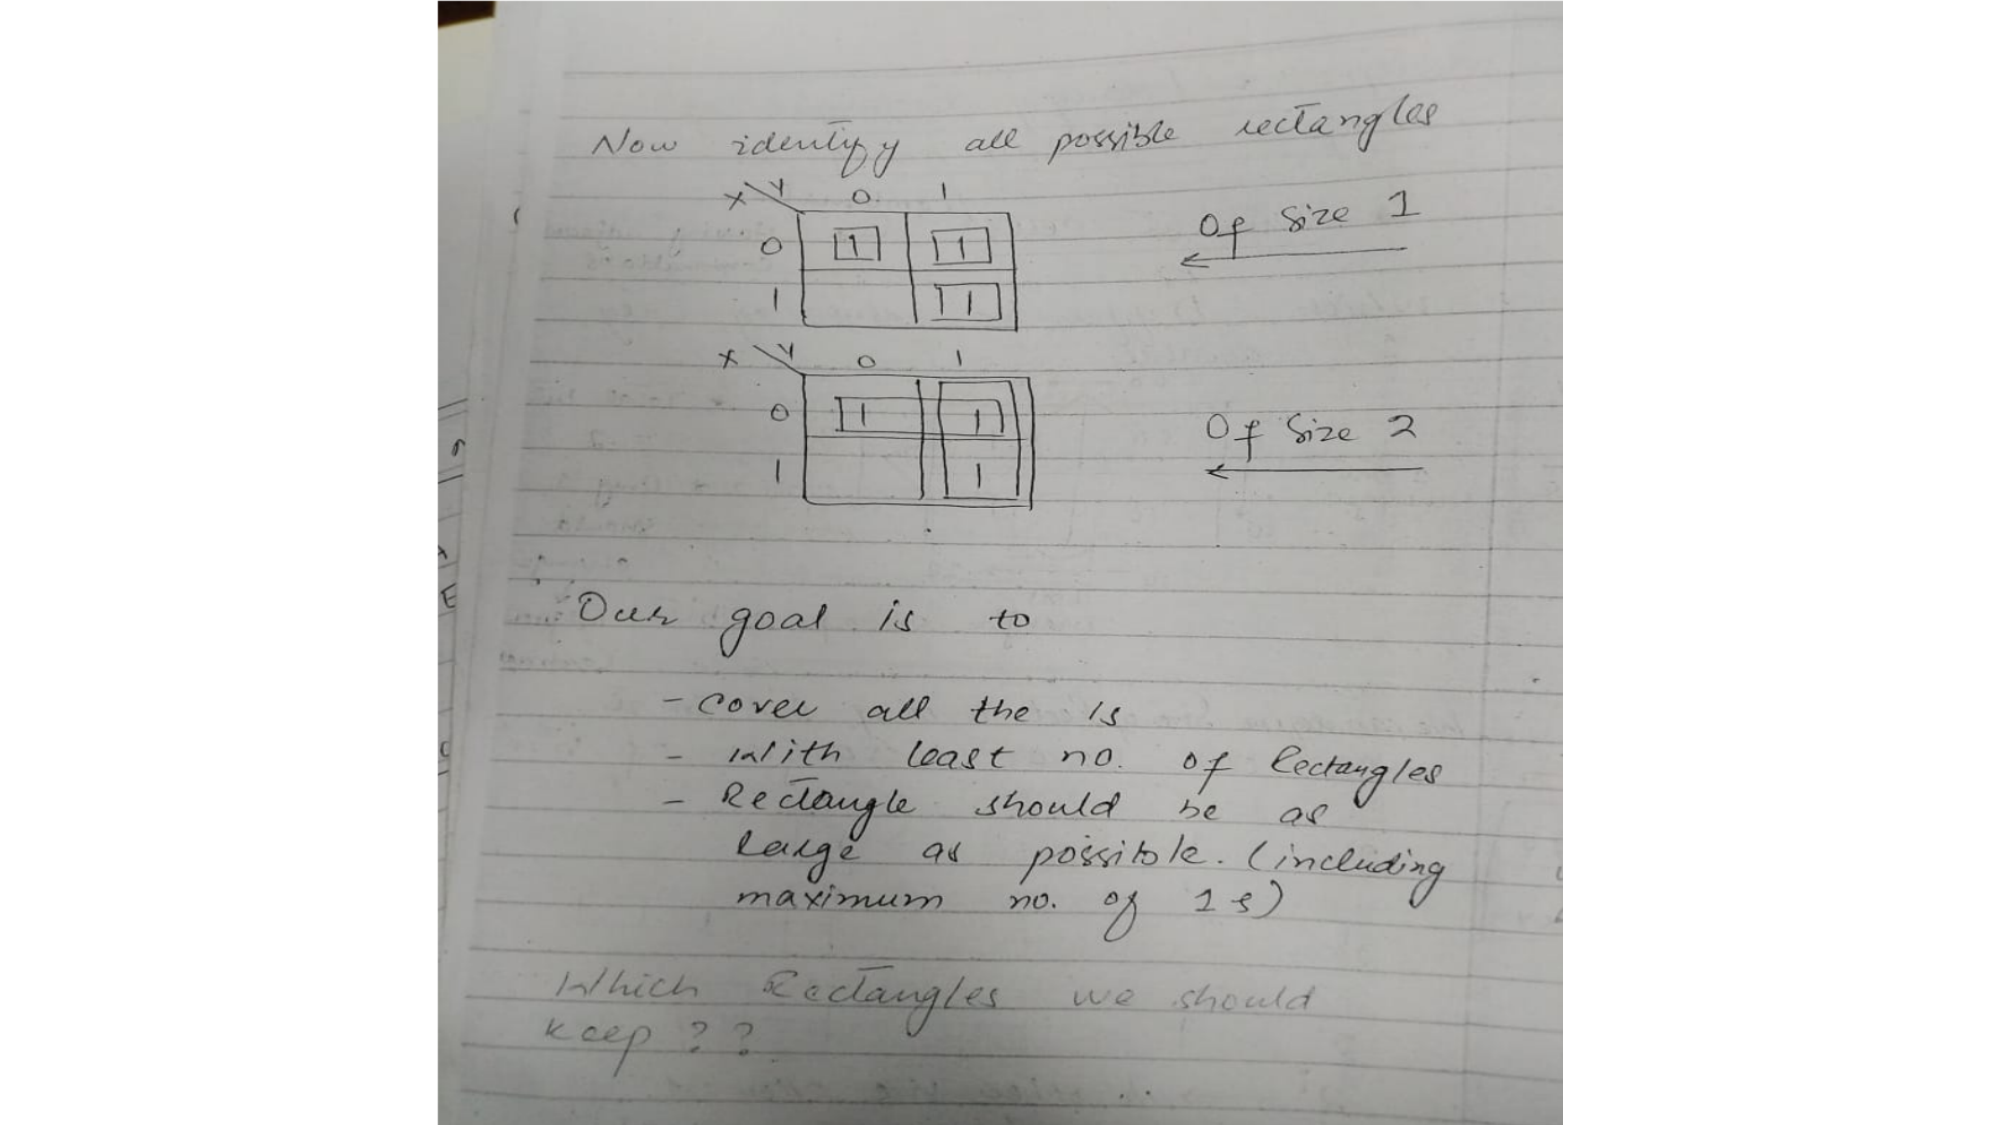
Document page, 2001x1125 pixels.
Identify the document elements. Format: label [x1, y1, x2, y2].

picture [431, 2, 1569, 1125]
